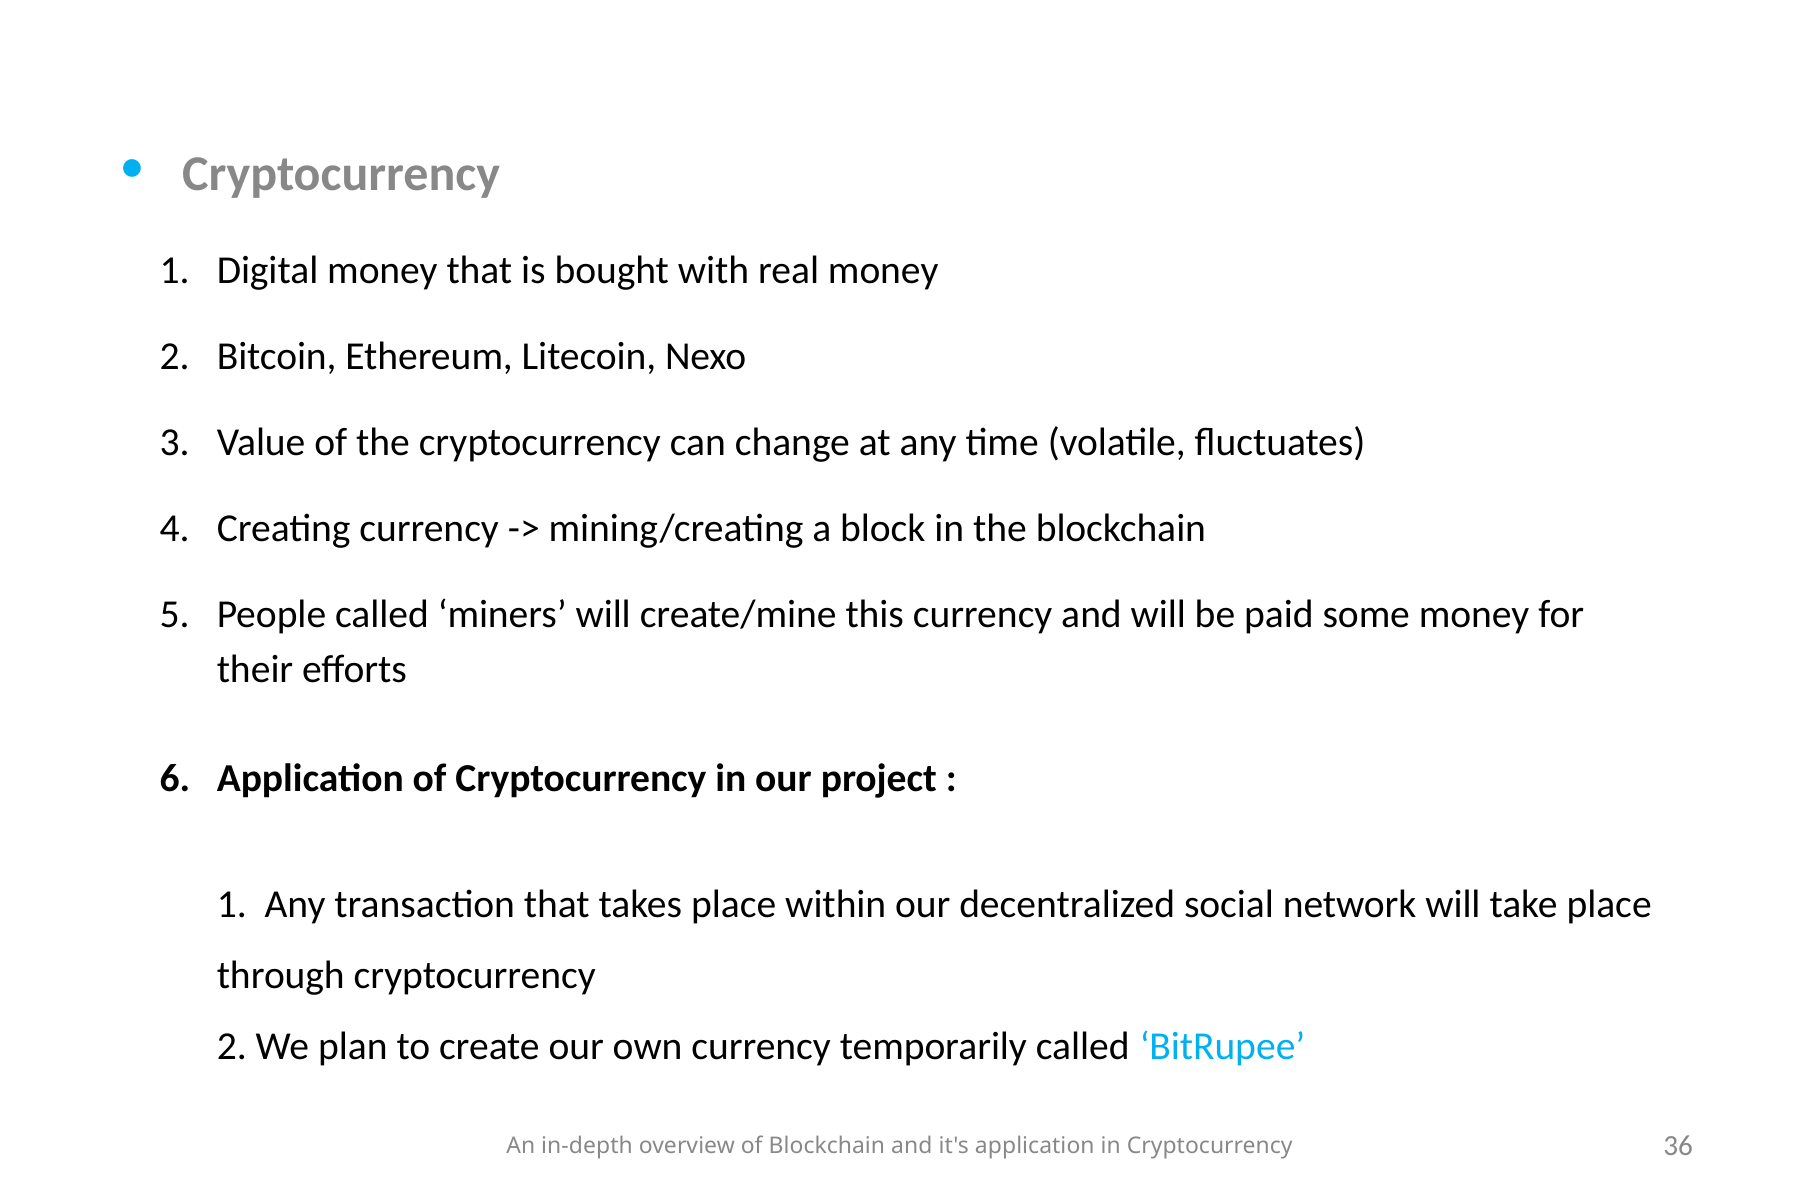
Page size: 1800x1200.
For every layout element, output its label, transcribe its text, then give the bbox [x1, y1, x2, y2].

footer An in-depth overview of Blockchain and it's application in Cryptocurrency [384, 1112, 1416, 1177]
list Cryptocurrency [90, 101, 1710, 894]
slide_number 36 [1416, 1112, 1710, 1177]
text_box Digital money that is bought with real money Bitcoin, Ethereum, Litecoin, Nexo Value of the cryptocurrency can change at any time (volatile, fluctuates) Creating currency -> mining/creating a block in the blockchain People called ‘miners’ will create/mine this currency and will be paid some money for their efforts Application of Cryptocurrency in our project : 1. Any transaction that takes place within our decentralized social network will take place through cryptocurrency 2. We plan to create our own currency temporarily called ‘BitRupee’ [126, 221, 1674, 1083]
